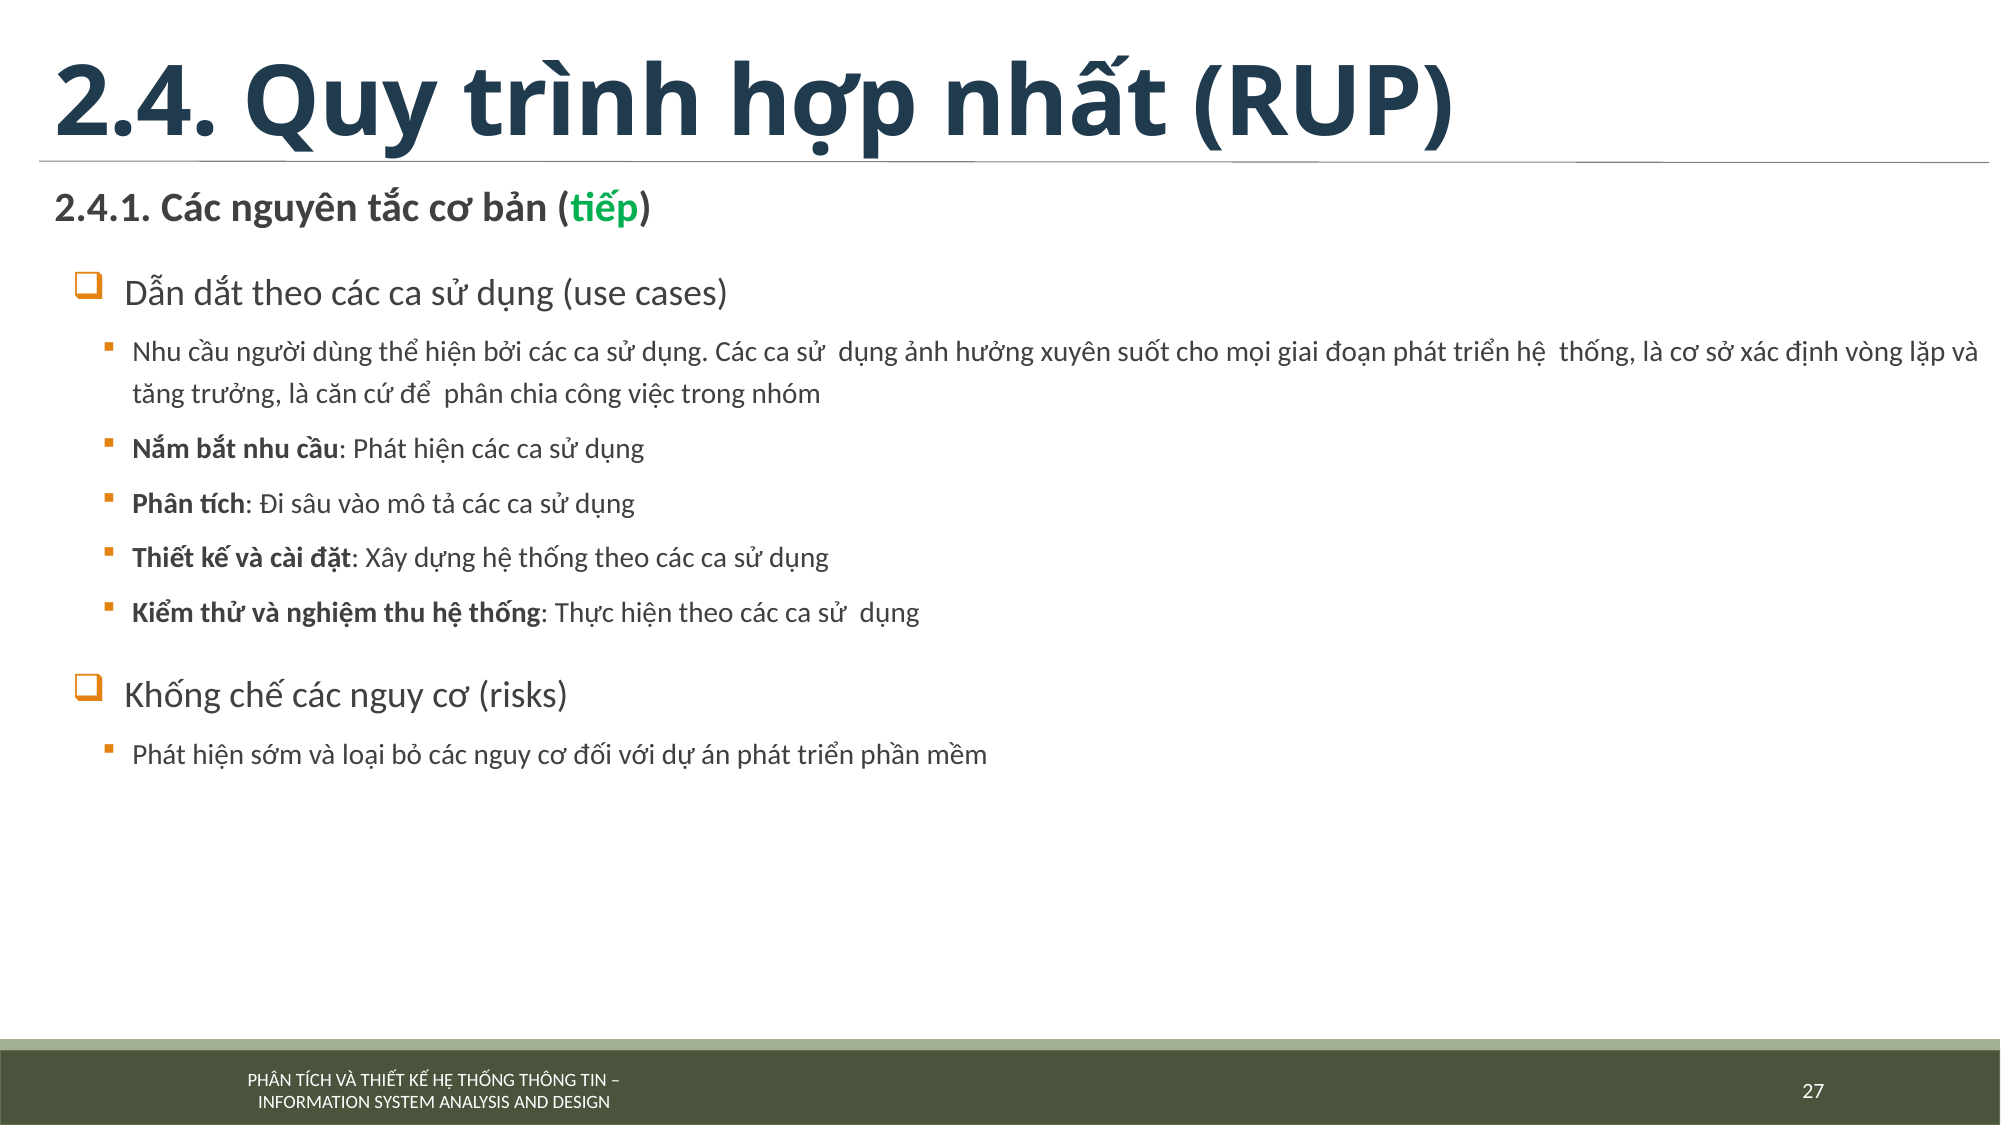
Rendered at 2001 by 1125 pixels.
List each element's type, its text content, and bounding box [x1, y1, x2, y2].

list 2.4.1. Các nguyên tắc cơ bản (tiếp) Dẫn dắt theo các ca sử dụng (use cases) Nhu cầu người dùng thể hiện bởi các ca sử dụng. Các ca sử dụng ảnh hưởng xuyên suốt cho mọi giai đoạn phát triển hệ thống, là cơ sở xác định vòng lặp và tăng trưởng, là căn cứ để phân chia công việc trong nhóm Nắm bắt nhu cầu: Phát hiện các ca sử dụng Phân tích: Đi sâu vào mô tả các ca sử dụng Thiết kế và cài đặt: Xây dựng hệ thống theo các ca sử dụng Kiểm thử và nghiệm thu hệ thống: Thực hiện theo các ca sử dụng Khống chế các nguy cơ (risks) Phát hiện sớm và loại bỏ các nguy cơ đối với dự án phát triển phần mềm [39, 162, 1990, 1039]
slide_number 27 [1624, 1059, 1840, 1120]
title 2.4. Quy trình hợp nhất (RUP) [39, 47, 1990, 162]
